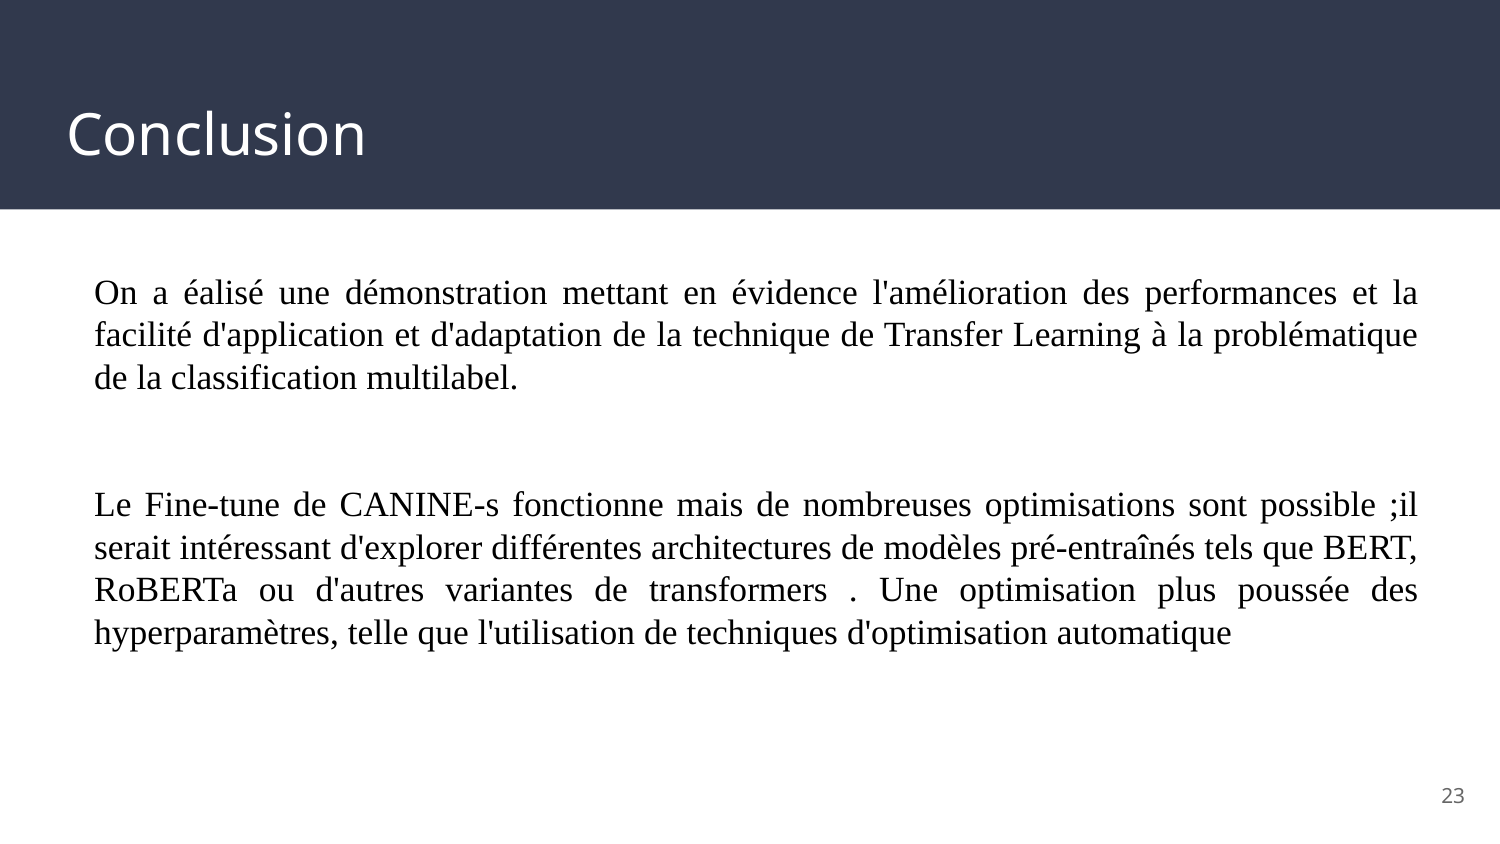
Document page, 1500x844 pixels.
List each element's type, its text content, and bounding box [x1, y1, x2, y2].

title Conclusion [51, 82, 1449, 185]
text_box On a éalisé une démonstration mettant en évidence l'amélioration des performances et la facilité d'application et d'adaptation de la technique de Transfer Learning à la problématique de la classification multilabel. Le Fine-tune de CANINE-s fonctionne mais de nombreuses optimisations sont possible ;il serait intéressant d'explorer différentes architectures de modèles pré-entraînés tels que BERT, RoBERTa ou d'autres variantes de transformers . Une optimisation plus poussée des hyperparamètres, telle que l'utilisation de techniques d'optimisation automatique [79, 253, 1434, 793]
slide_number 23 [1389, 764, 1480, 830]
